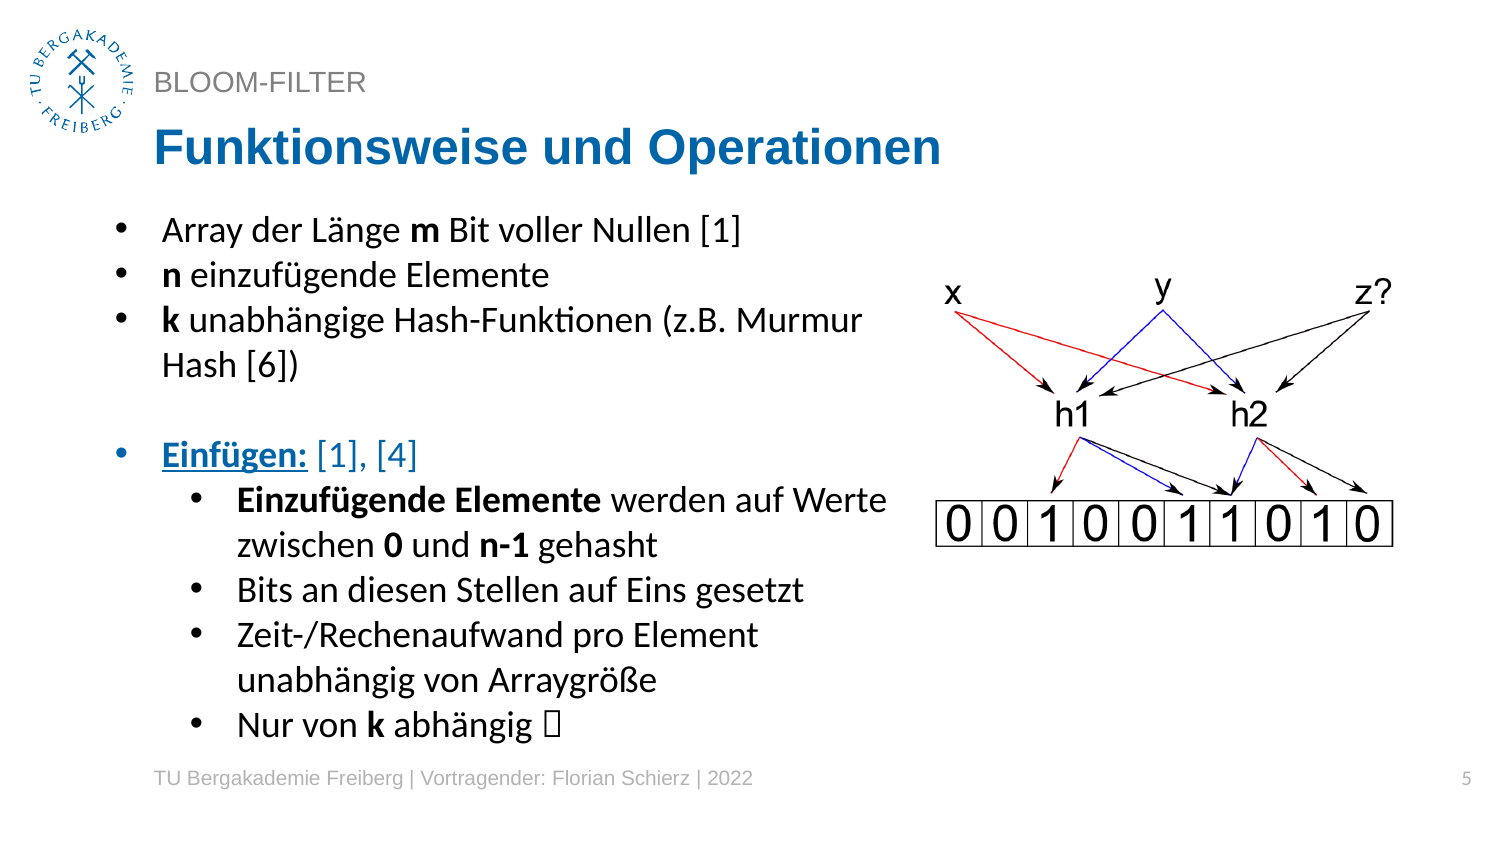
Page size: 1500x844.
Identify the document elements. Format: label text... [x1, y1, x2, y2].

slide_number 5 [1352, 764, 1473, 825]
picture [879, 186, 1500, 636]
footer TU Bergakademie Freiberg | Vortragender: Florian Schierz | 2022 [153, 764, 1353, 824]
list Funktionsweise und Operationen [153, 114, 1353, 186]
title BLOOM-FILTER [153, 29, 1353, 114]
